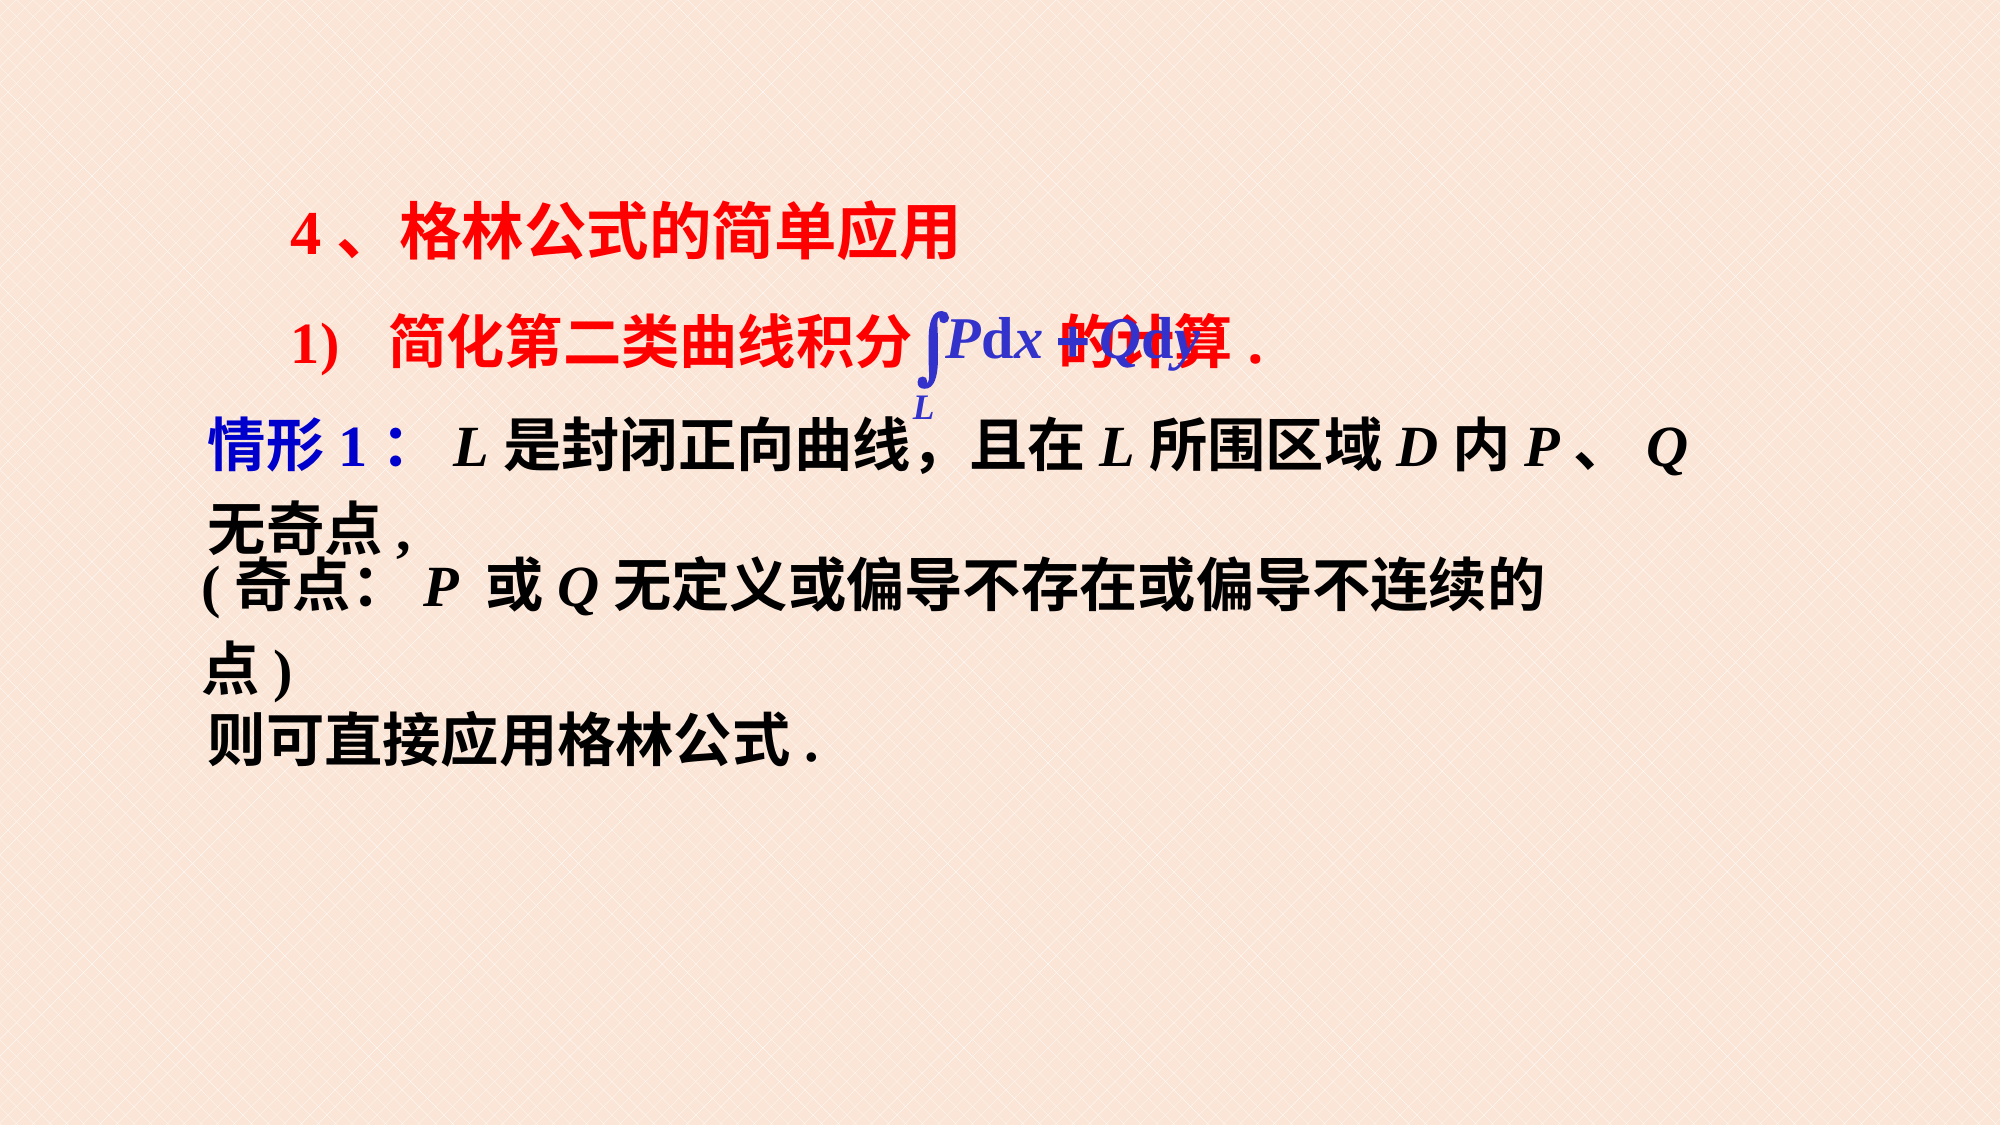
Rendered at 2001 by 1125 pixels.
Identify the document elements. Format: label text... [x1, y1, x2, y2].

text_box 情形1：L是封闭正向曲线，且在L所围区域D内P、Q无奇点, [193, 386, 1736, 570]
text_box 则可直接应用格林公式. [193, 682, 1079, 781]
text_box 4、格林公式的简单应用 [275, 184, 1326, 275]
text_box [275, 297, 1527, 423]
text_box (奇点：P 或Q无定义或偏导不存在或偏导不连续的点) [186, 526, 1616, 710]
